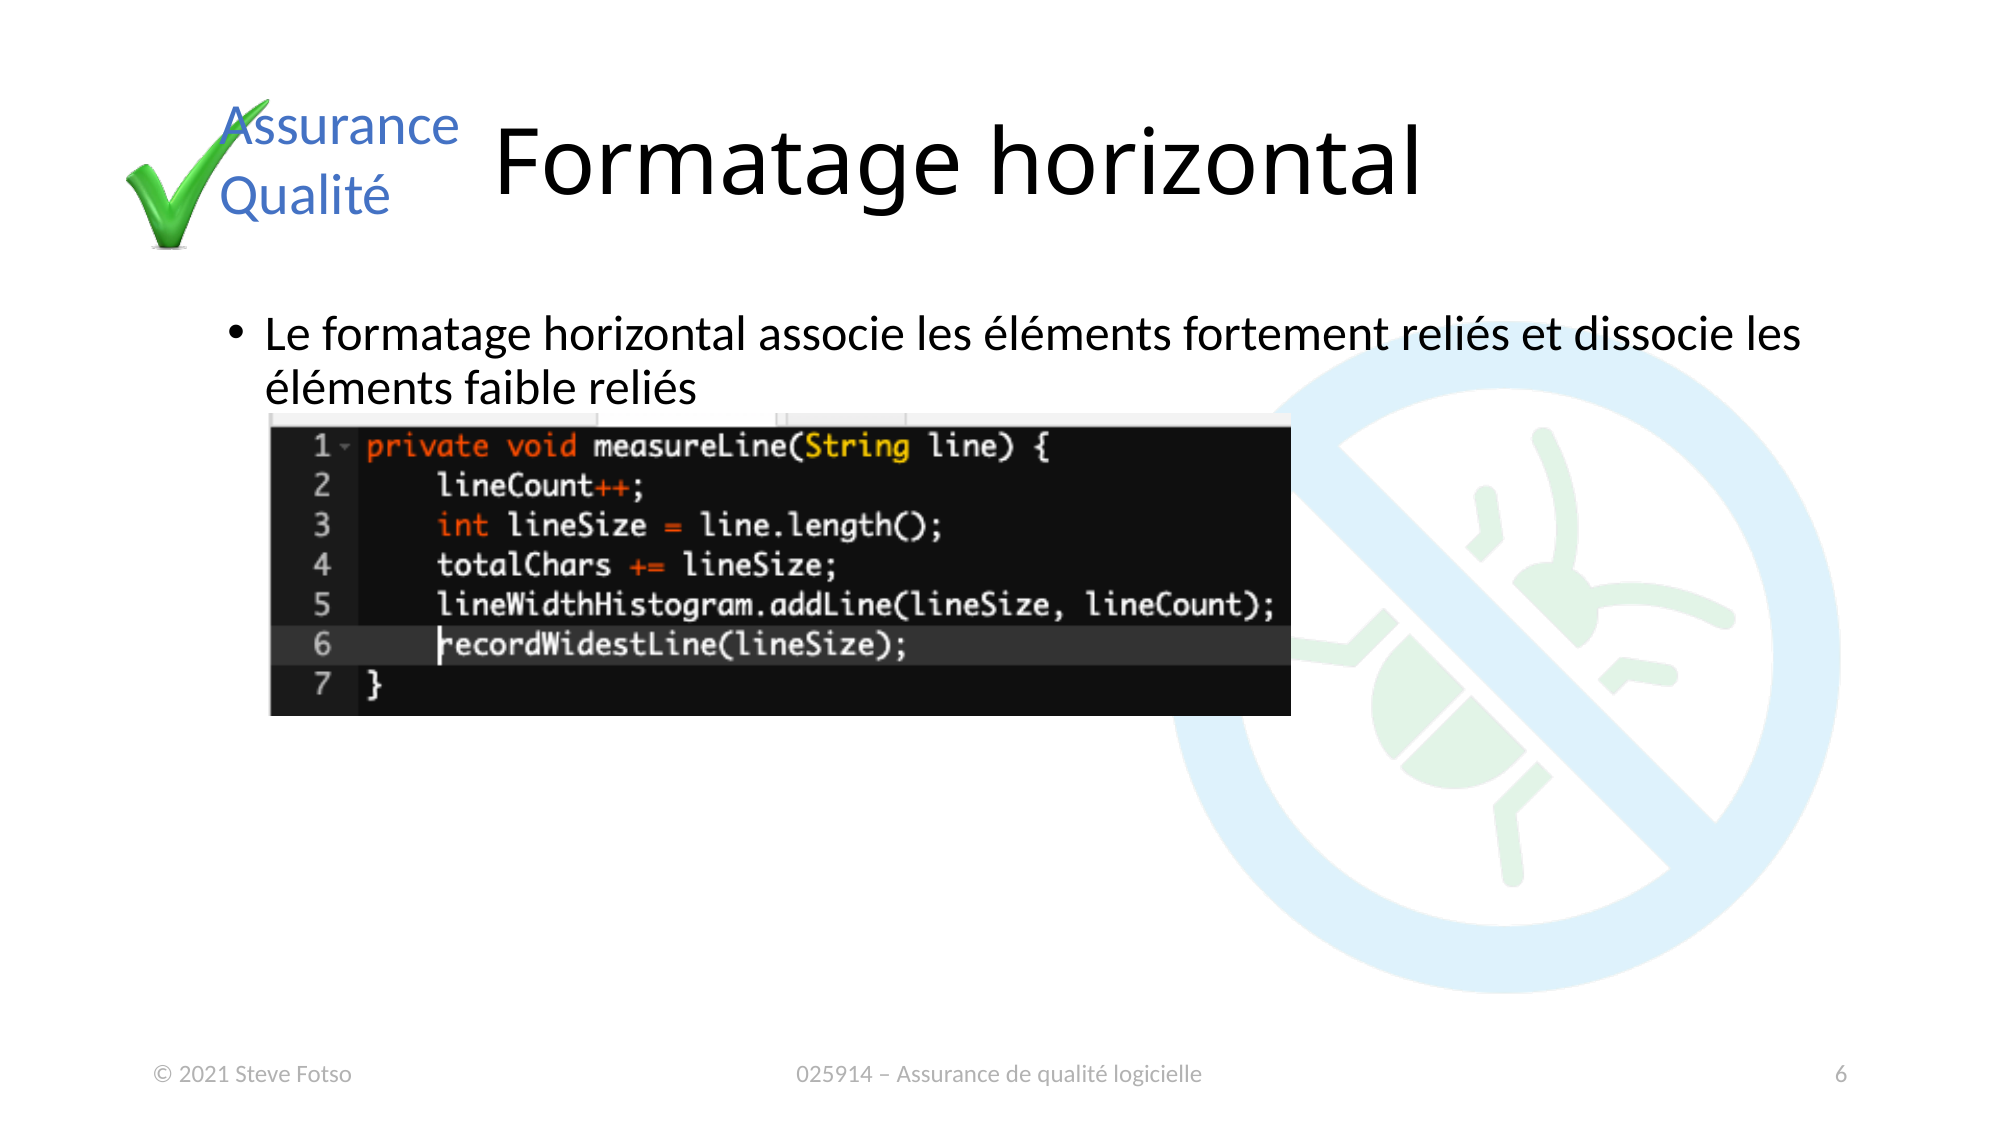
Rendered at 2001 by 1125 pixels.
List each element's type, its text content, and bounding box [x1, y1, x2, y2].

slide_number © 2021 Steve Fotso [137, 1042, 588, 1103]
picture [118, 85, 276, 255]
list Le formatage horizontal associe les éléments fortement reliés et dissocie les éléments faible reliés [137, 299, 1863, 1014]
slide_number 6 [1412, 1042, 1863, 1103]
picture [263, 413, 1291, 716]
footer 025914 – Assurance de qualité logicielle [662, 1042, 1338, 1103]
title Formatage horizontal [477, 59, 1863, 271]
